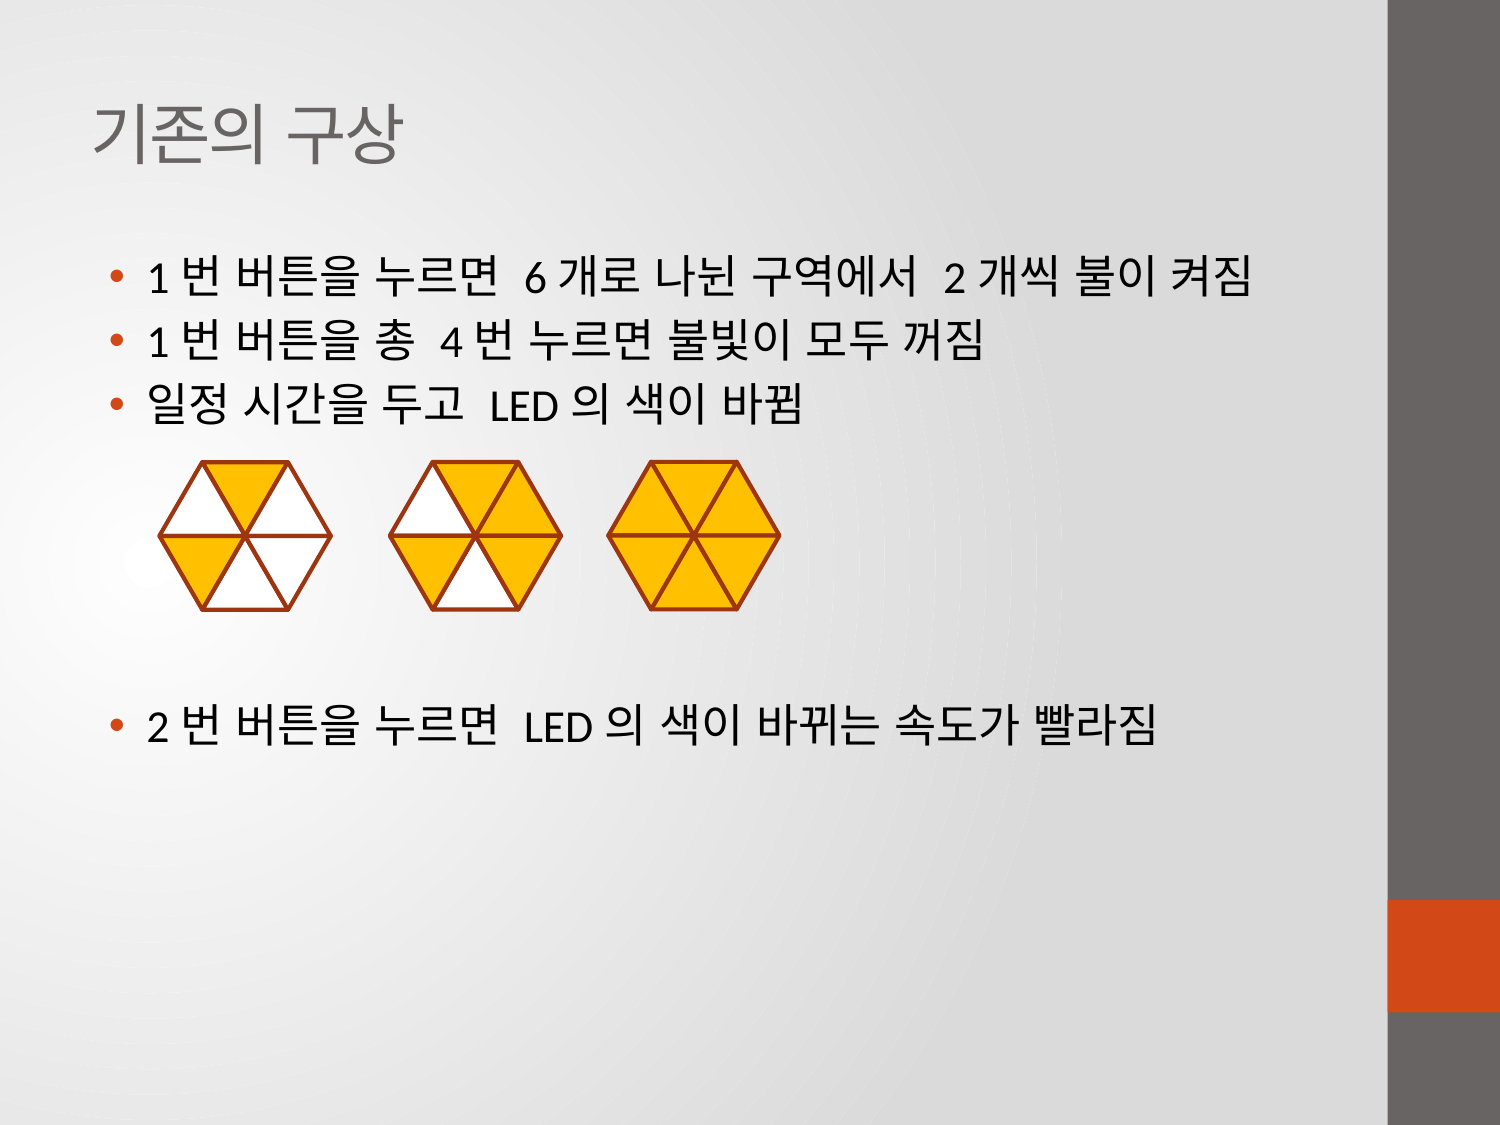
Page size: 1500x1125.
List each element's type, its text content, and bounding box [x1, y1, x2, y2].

title 기존의 구상 [75, 80, 1325, 185]
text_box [607, 461, 780, 610]
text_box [158, 461, 332, 611]
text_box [389, 461, 562, 610]
list 1번 버튼을 누르면 6개로 나뉜 구역에서 2개씩 불이 켜짐 1번 버튼을 총 4번 누르면 불빛이 모두 꺼짐 일정 시간을 두고 LED의 색이 바뀜 2번 버튼을 누르면 LED의 색이 바뀌는 속도가 빨라짐 [75, 240, 1325, 905]
